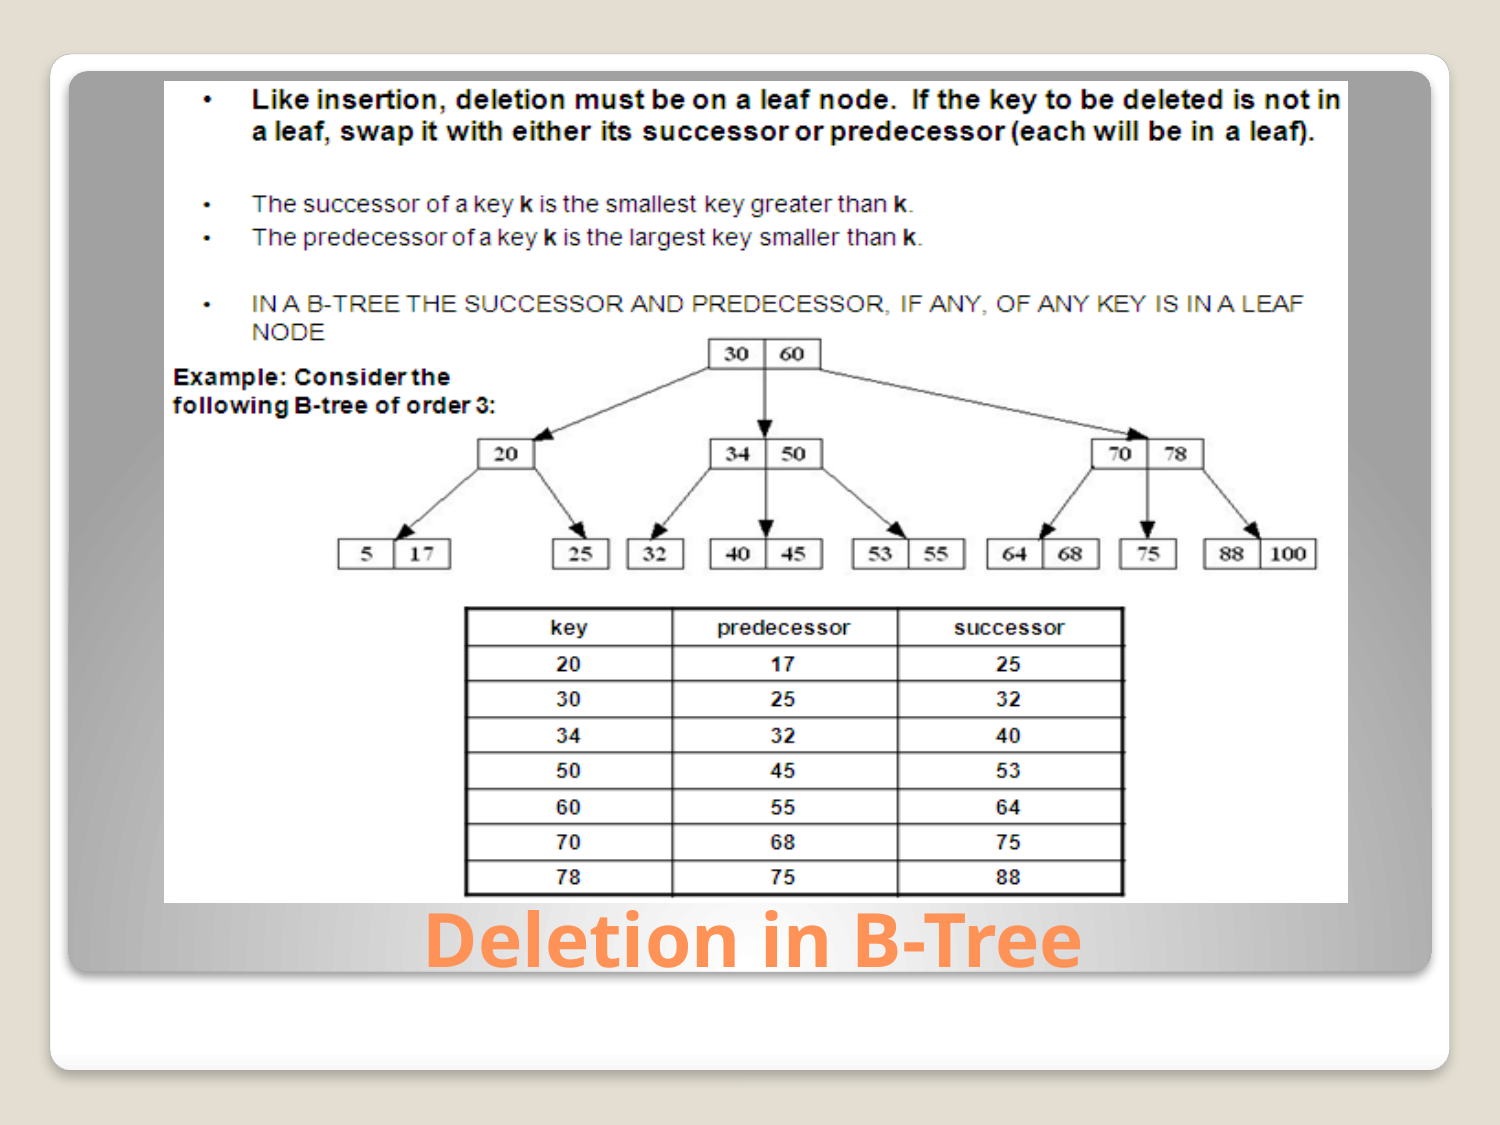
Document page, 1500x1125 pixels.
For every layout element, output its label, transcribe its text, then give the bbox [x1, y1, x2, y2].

picture [163, 81, 1348, 903]
title Deletion in B-Tree [82, 817, 1425, 990]
